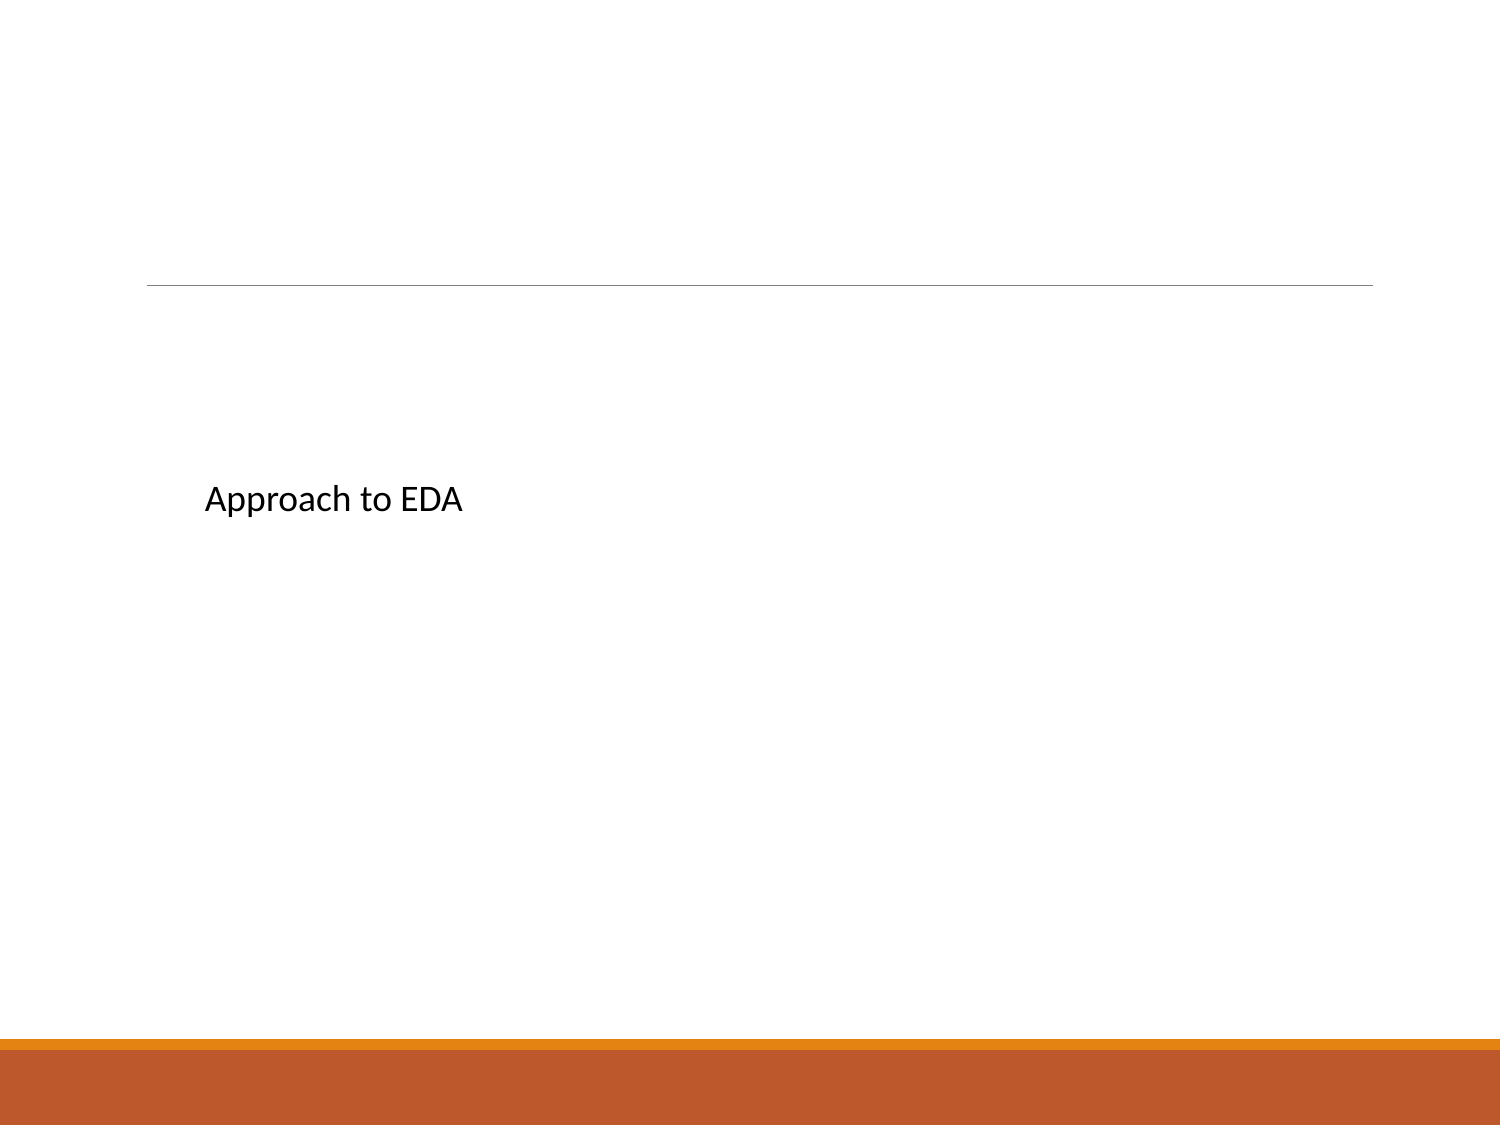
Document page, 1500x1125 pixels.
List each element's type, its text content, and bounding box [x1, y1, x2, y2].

text_box Approach to EDA [190, 466, 479, 527]
